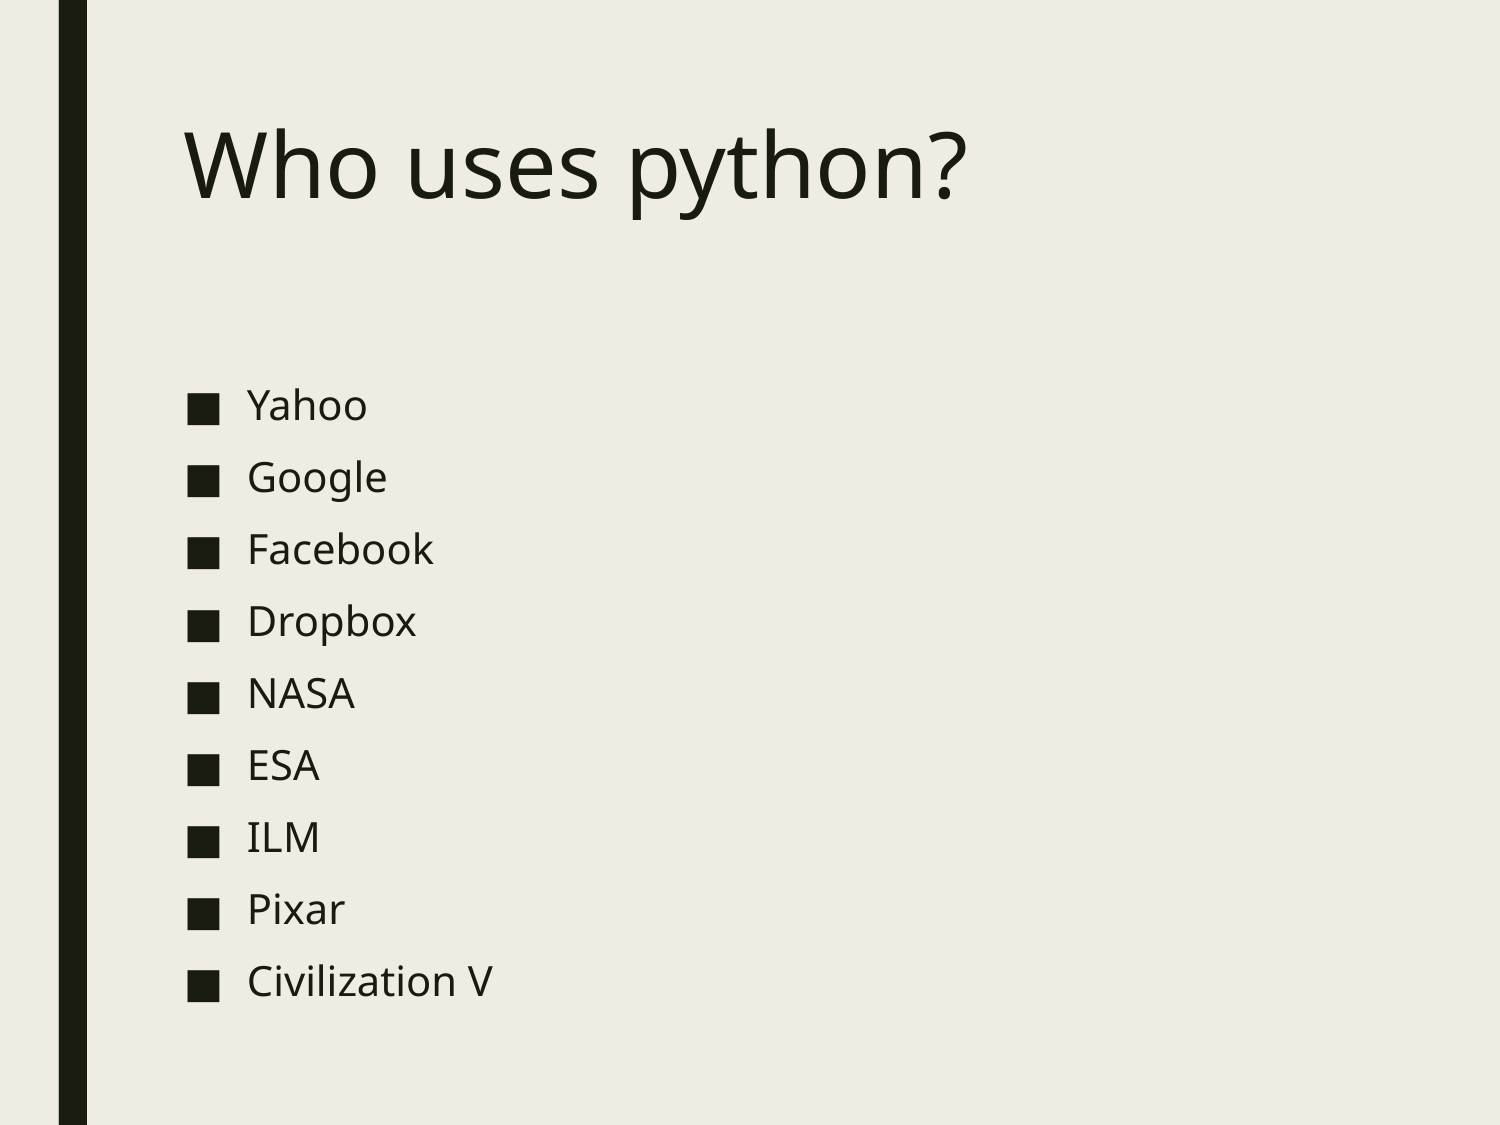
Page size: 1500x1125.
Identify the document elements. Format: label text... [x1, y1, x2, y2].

title Who uses python? [168, 112, 1351, 357]
list Yahoo Google Facebook Dropbox NASA ESA ILM Pixar Civilization V [168, 375, 1351, 1100]
